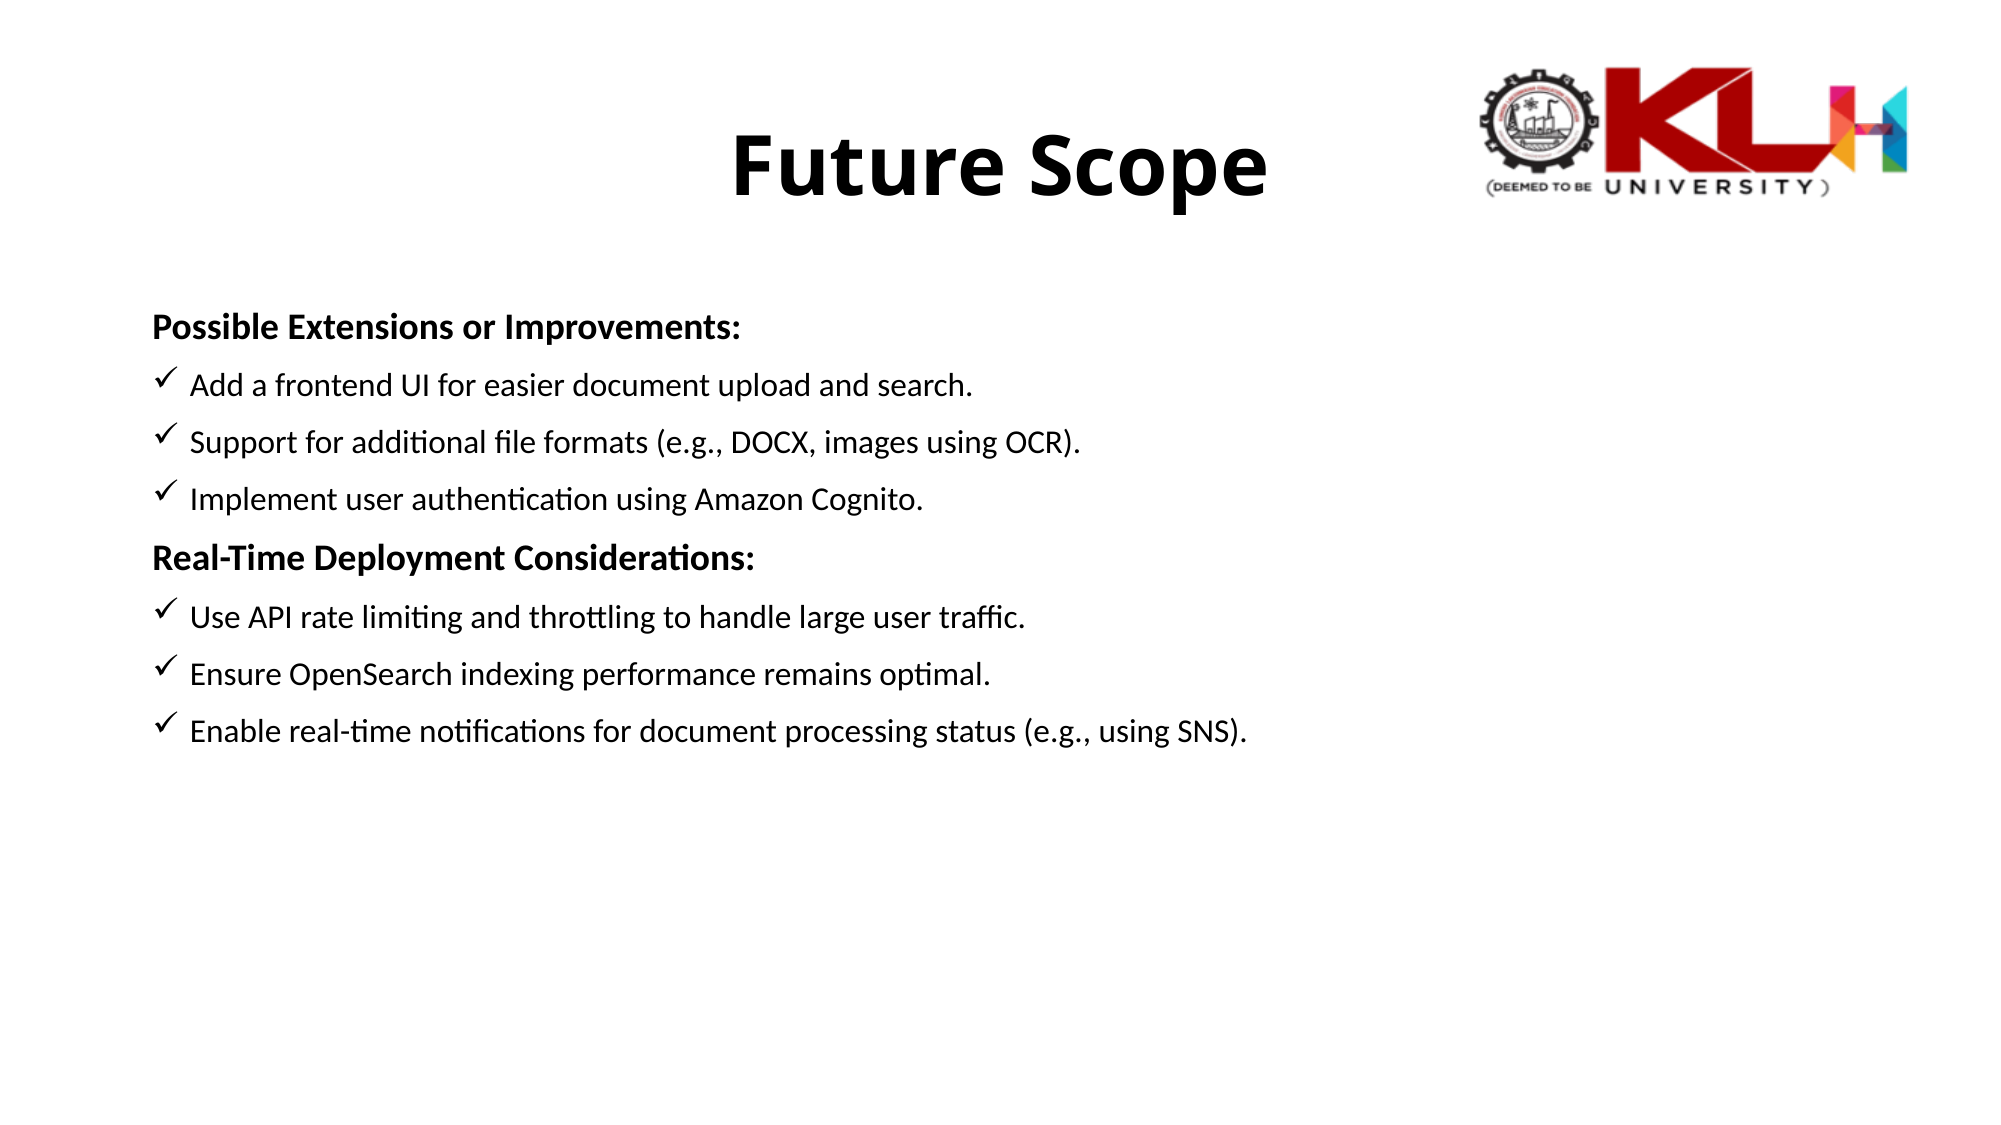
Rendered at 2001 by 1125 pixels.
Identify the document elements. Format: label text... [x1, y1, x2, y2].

picture [1471, 37, 1922, 223]
list Possible Extensions or Improvements: Add a frontend UI for easier document upload and search. Support for additional file formats (e.g., DOCX, images using OCR). Implement user authentication using Amazon Cognito. Real-Time Deployment Considerations: Use API rate limiting and throttling to handle large user traffic. Ensure OpenSearch indexing performance remains optimal. Enable real-time notifications for document processing status (e.g., using SNS). [137, 299, 1863, 1014]
title Future Scope [137, 59, 1863, 278]
